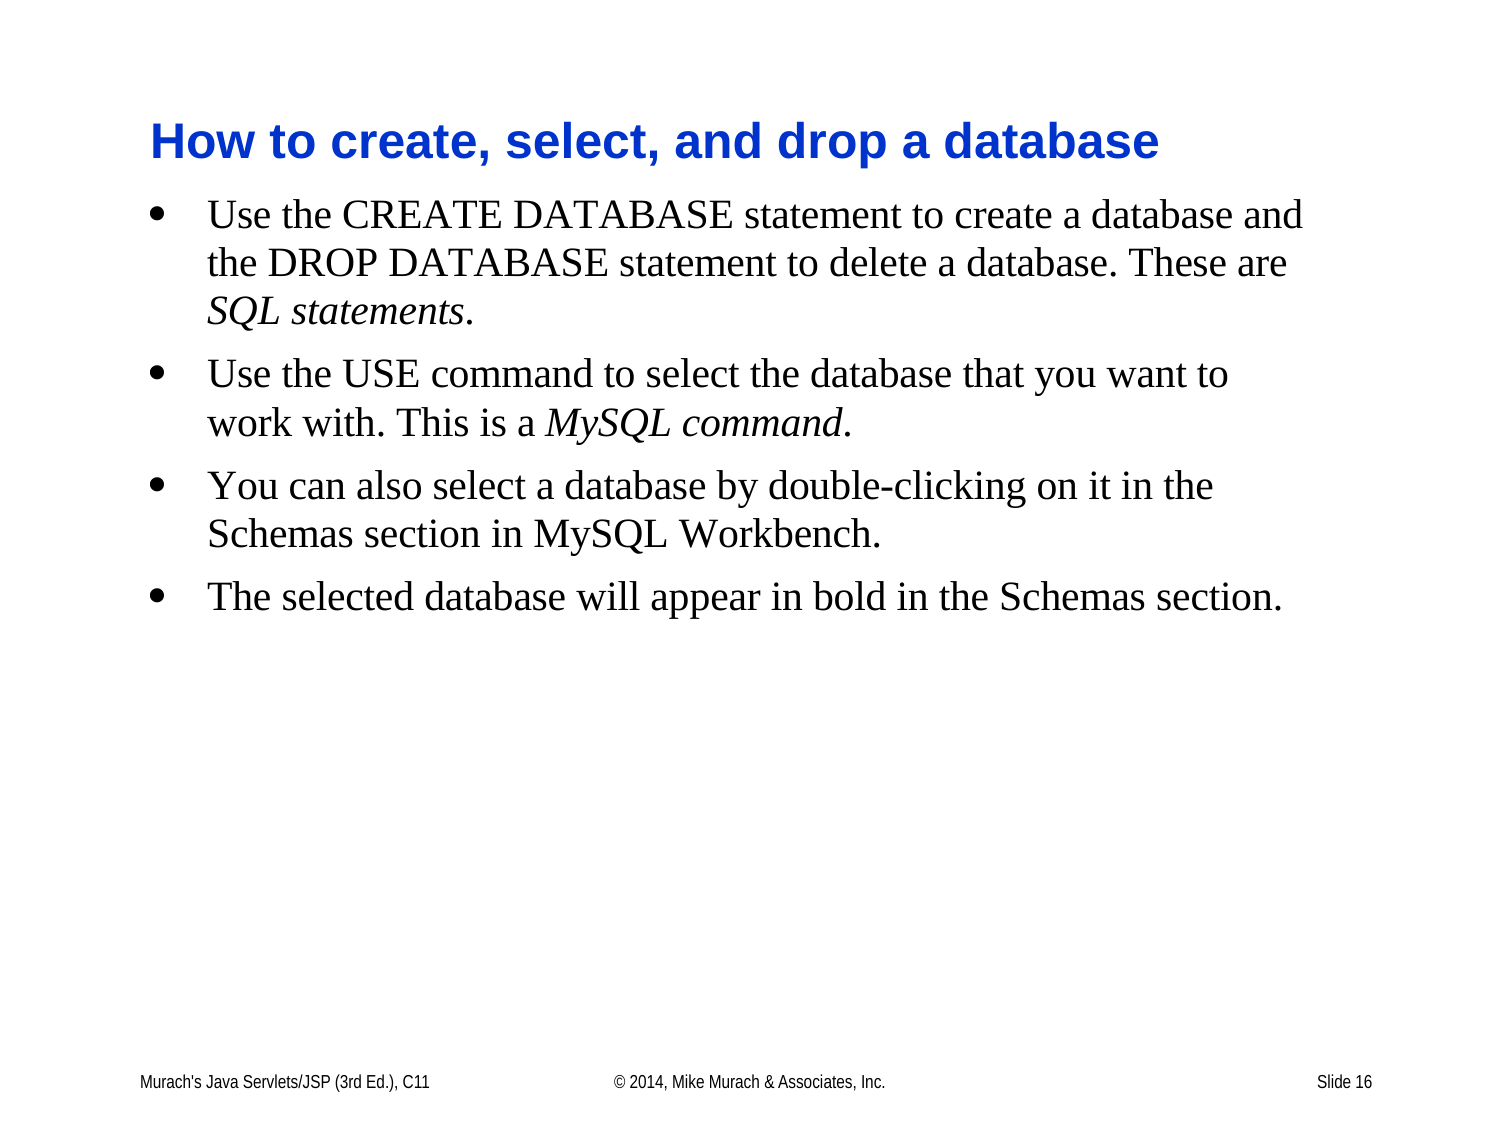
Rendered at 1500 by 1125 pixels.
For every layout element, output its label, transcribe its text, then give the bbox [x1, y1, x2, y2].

footer © 2014, Mike Murach & Associates, Inc. [474, 1025, 1025, 1100]
slide_number Slide 16 [1074, 1025, 1388, 1100]
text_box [149, 112, 1348, 186]
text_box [149, 187, 1348, 634]
slide_number Murach's Java Servlets/JSP (3rd Ed.), C11 [125, 1025, 450, 1100]
